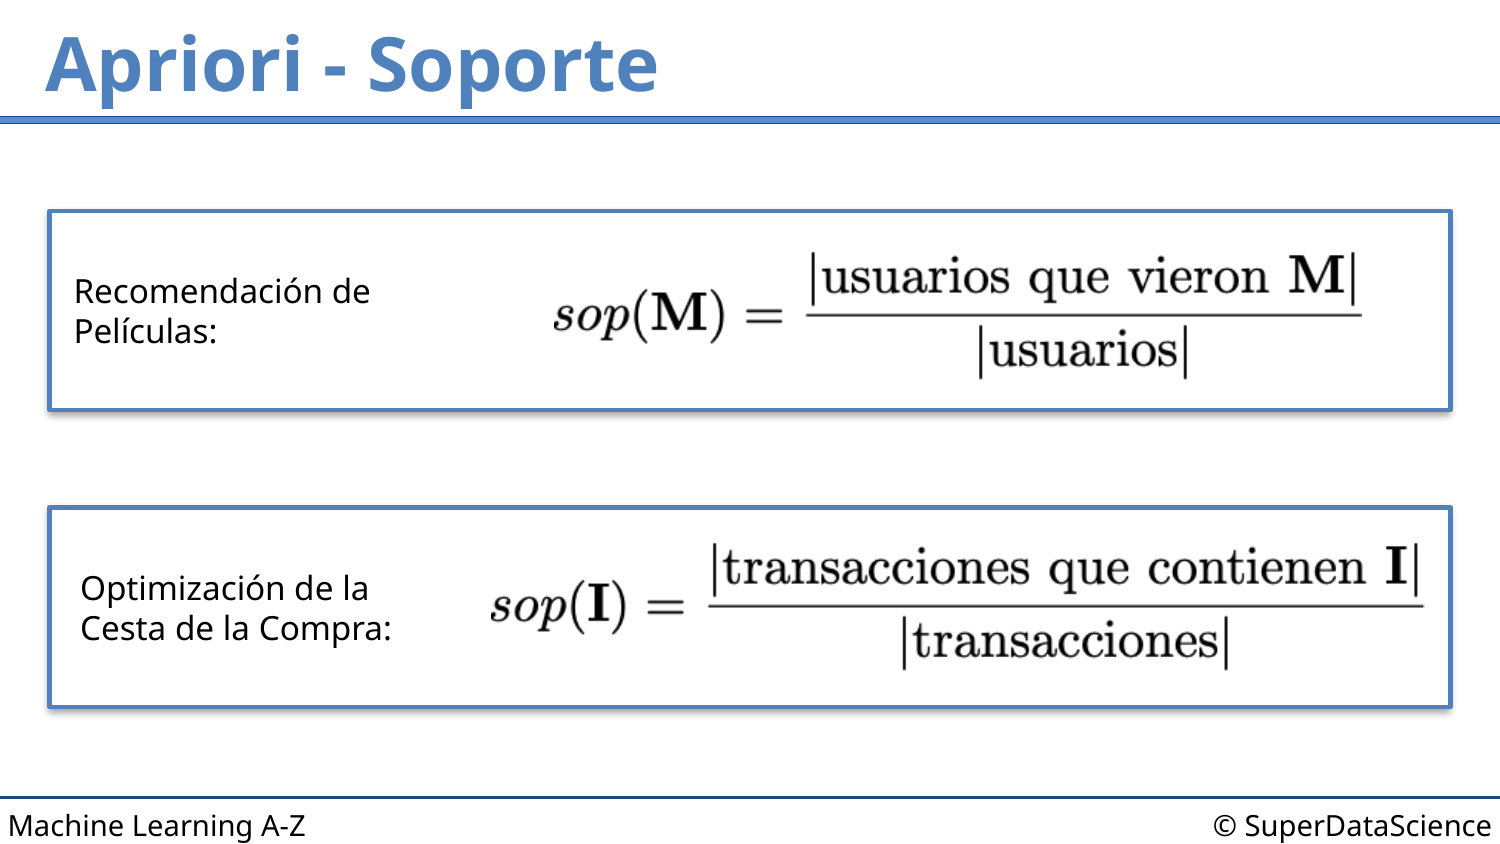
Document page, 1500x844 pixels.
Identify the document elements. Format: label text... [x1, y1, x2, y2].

picture [491, 542, 1425, 672]
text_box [49, 210, 1468, 411]
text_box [49, 507, 1474, 708]
picture [554, 251, 1362, 381]
title Apriori - Soporte [36, 0, 1463, 123]
